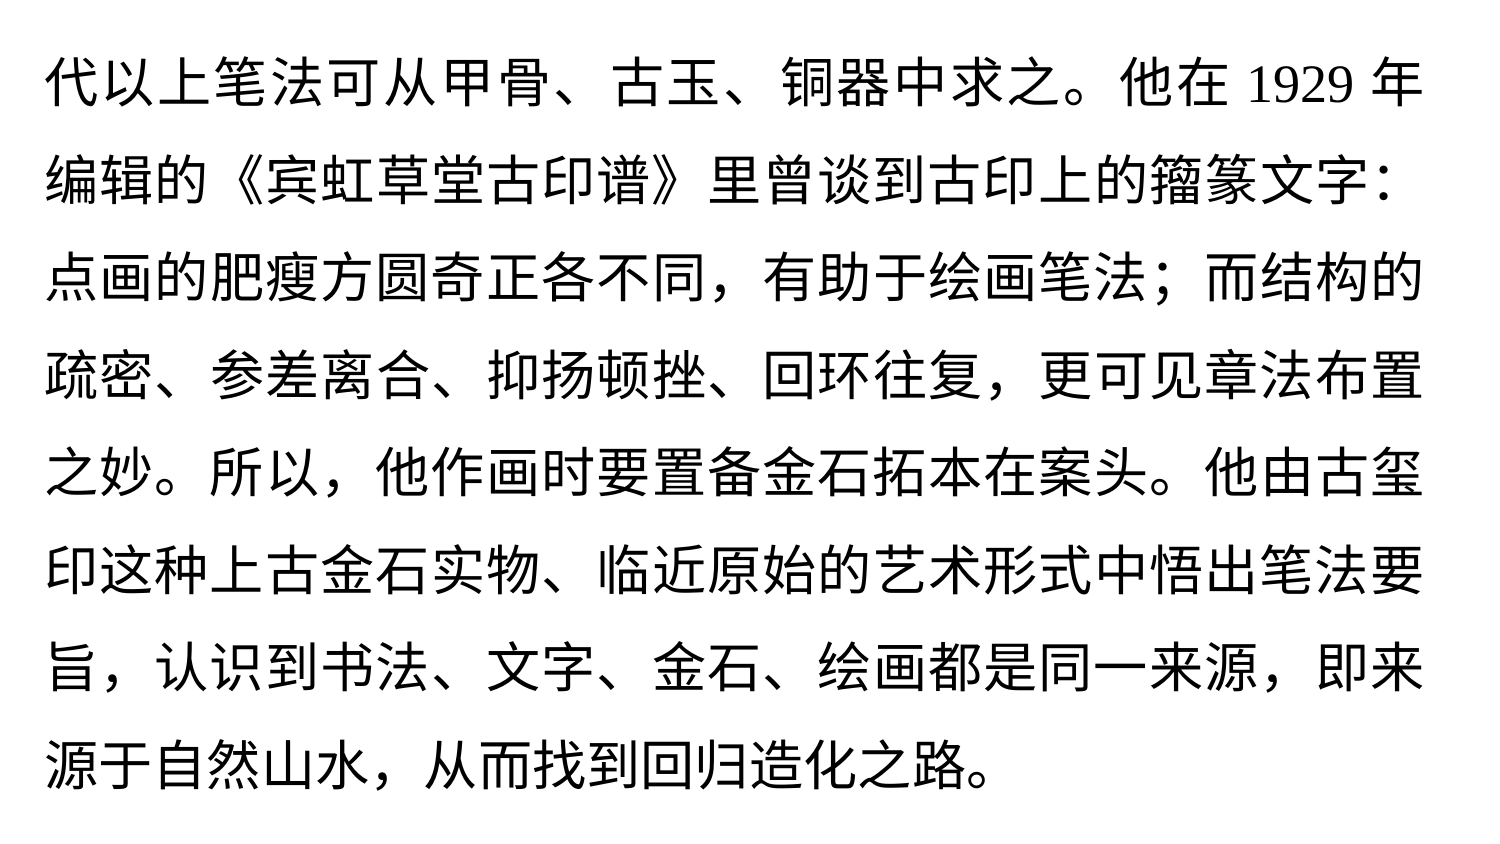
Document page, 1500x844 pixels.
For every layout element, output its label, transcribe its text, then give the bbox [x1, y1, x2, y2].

text_box 代以上笔法可从甲骨、古玉、铜器中求之。他在1929年编辑的《宾虹草堂古印谱》里曾谈到古印上的籀篆文字：点画的肥瘦方圆奇正各不同，有助于绘画笔法；而结构的疏密、参差离合、抑扬顿挫、回环往复，更可见章法布置之妙。所以，他作画时要置备金石拓本在案头。他由古玺印这种上古金石实物、临近原始的艺术形式中悟出笔法要旨，认识到书法、文字、金石、绘画都是同一来源，即来源于自然山水，从而找到回归造化之路。 [29, 8, 1440, 804]
